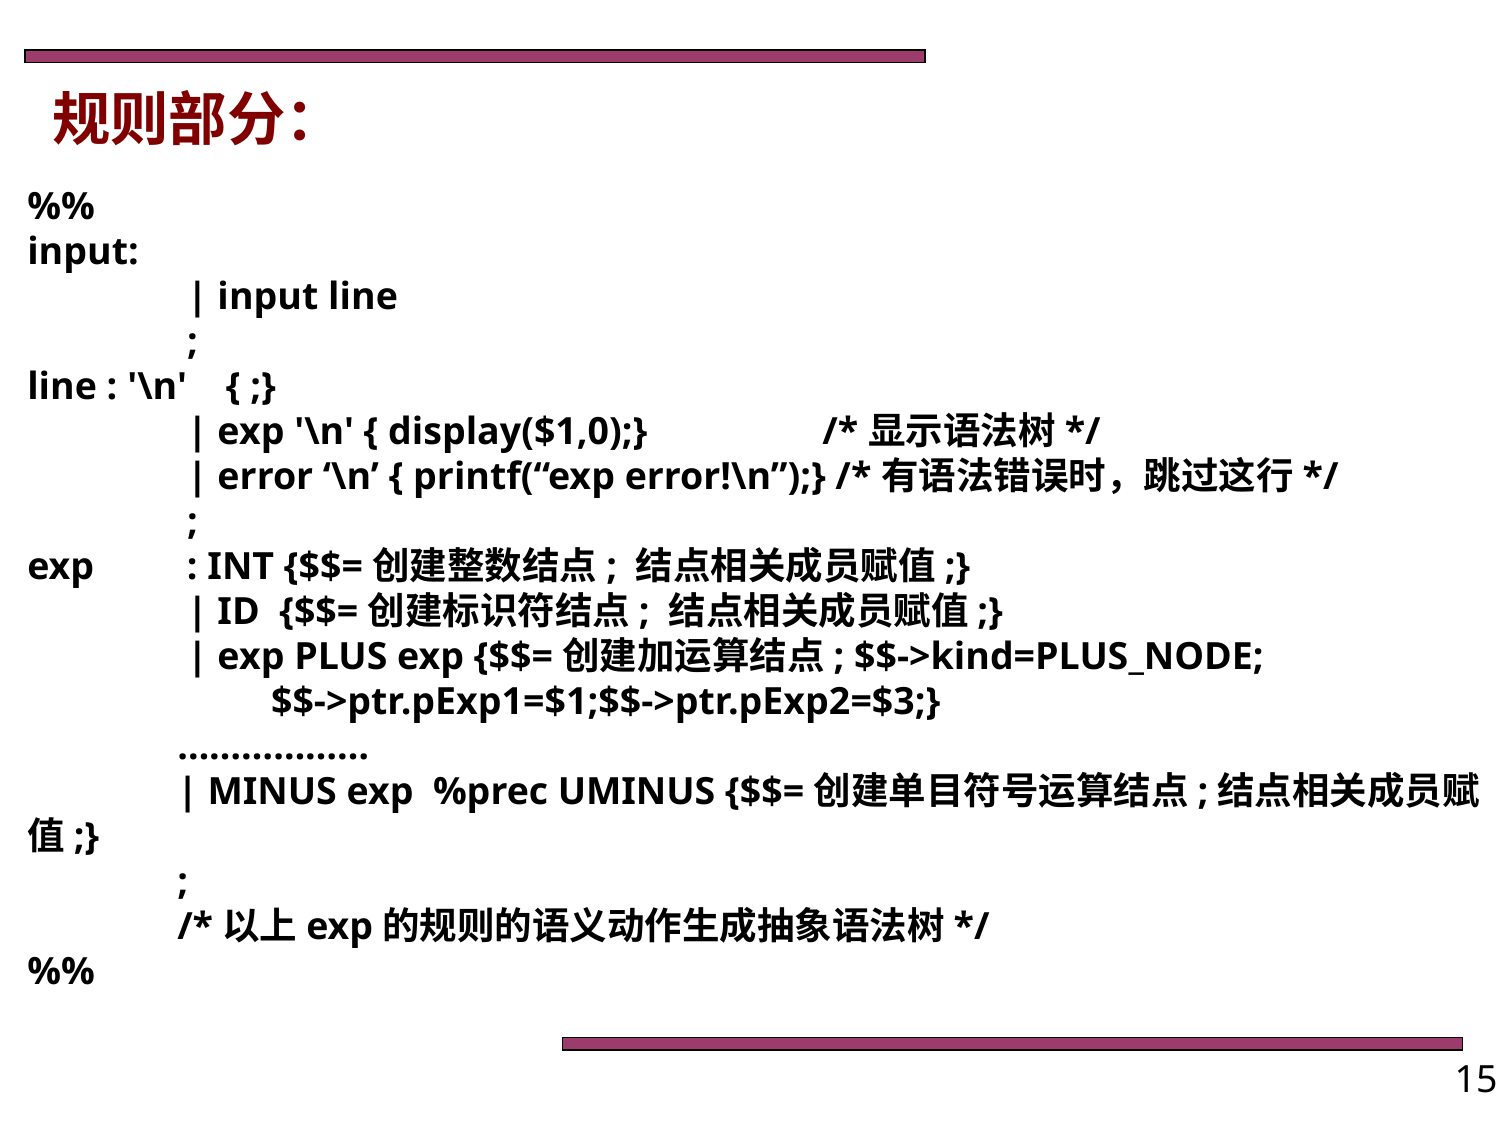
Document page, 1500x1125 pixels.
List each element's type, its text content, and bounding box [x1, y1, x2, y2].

slide_number 15 [1275, 1047, 1500, 1075]
text_box [0, 0, 1500, 75]
text_box %% input: | input line ; line : '\n' { ;} | exp '\n' { display($1,0);} /*显示语法树*/ | error ‘\n’ { printf(“exp error!\n”);} /*有语法错误时，跳过这行*/ ; exp : INT {$$=创建整数结点; 结点相关成员赋值;} | ID {$$=创建标识符结点; 结点相关成员赋值;} | exp PLUS exp {$$=创建加运算结点; $$->kind=PLUS_NODE; $$->ptr.pExp1=$1;$$->ptr.pExp2=$3;} ……………… | MINUS exp %prec UMINUS {$$=创建单目符号运算结点;结点相关成员赋值;} ; /*以上exp的规则的语义动作生成抽象语法树*/ %% [12, 174, 1500, 1000]
text_box 规则部分： [37, 75, 488, 160]
